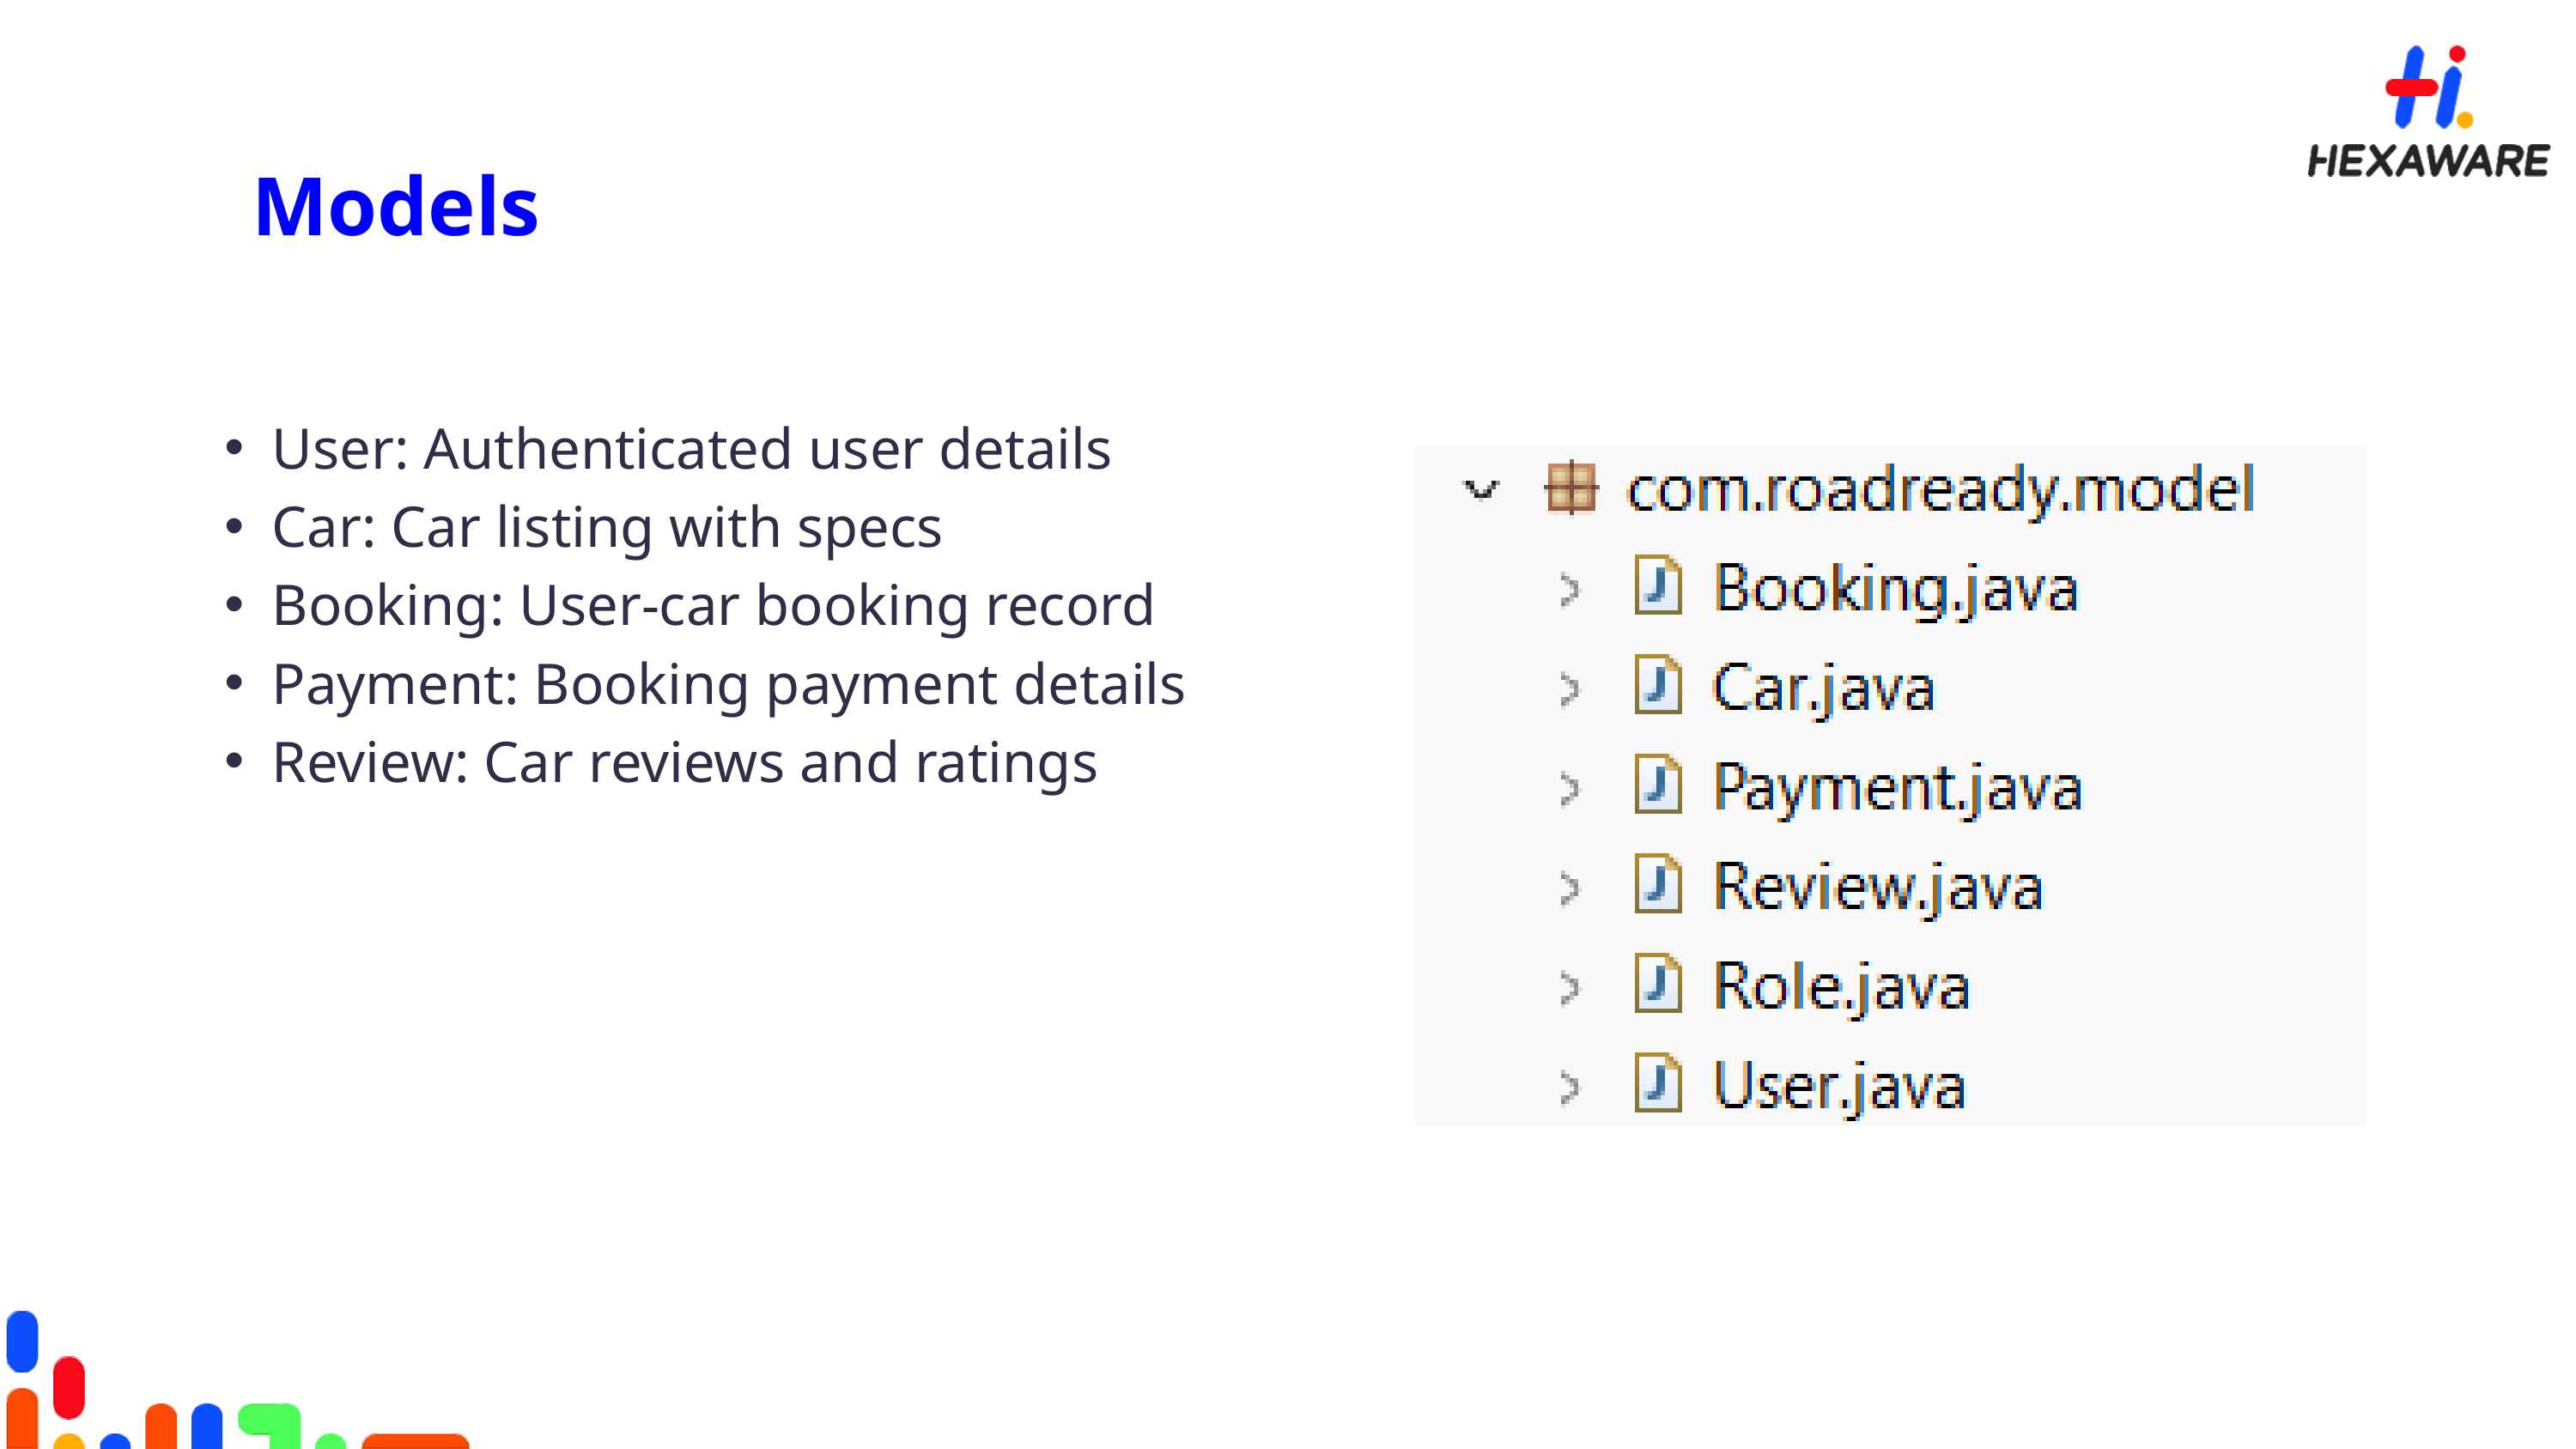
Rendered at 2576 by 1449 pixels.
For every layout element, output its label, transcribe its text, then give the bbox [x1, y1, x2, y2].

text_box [52, 1434, 85, 1449]
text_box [145, 1404, 178, 1449]
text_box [2307, 144, 2551, 178]
text_box [1414, 446, 2366, 1126]
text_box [2385, 78, 2439, 96]
text_box [2395, 45, 2462, 129]
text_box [314, 1434, 347, 1449]
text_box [6, 1388, 39, 1449]
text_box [191, 1404, 223, 1449]
text_box User: Authenticated user details Car: Car listing with specs Booking: User-car booking record Payment: Booking payment details Review: Car reviews and ratings [176, 402, 1365, 794]
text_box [238, 1404, 267, 1435]
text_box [2456, 112, 2474, 129]
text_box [53, 1356, 85, 1420]
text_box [2449, 45, 2466, 64]
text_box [269, 1404, 301, 1449]
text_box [100, 1434, 131, 1449]
text_box Models [145, 139, 647, 252]
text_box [361, 1434, 470, 1449]
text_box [6, 1311, 39, 1373]
